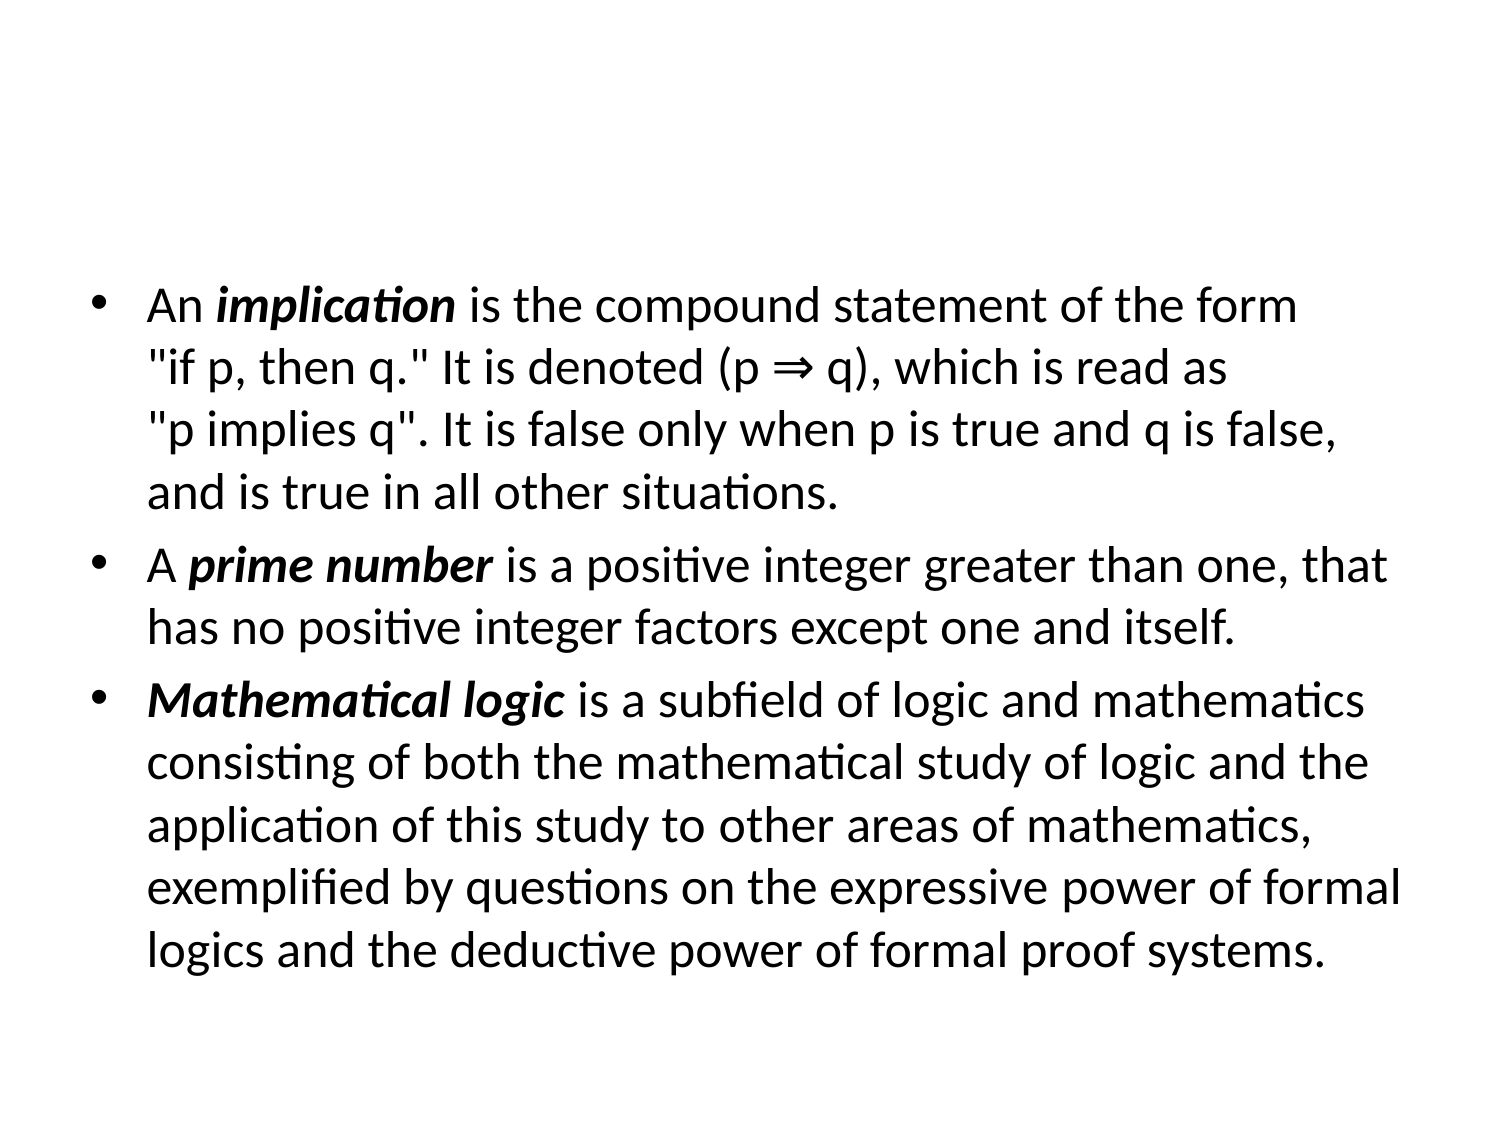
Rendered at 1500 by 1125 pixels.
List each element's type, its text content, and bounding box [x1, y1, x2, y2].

list An implication is the compound statement of the form "if p, then q." It is denoted (p ⇒ q), which is read as "p implies q". It is false only when p is true and q is false, and is true in all other situations.​ A prime number is a positive integer greater than one, that has no positive integer factors except one and itself.​ Mathematical logic is a subfield of logic and mathematics consisting of both the mathematical study of logic and the application of this study to other areas of mathematics, exemplified by questions on the expressive power of formal logics and the deductive power of formal proof systems.​ [75, 262, 1425, 1005]
